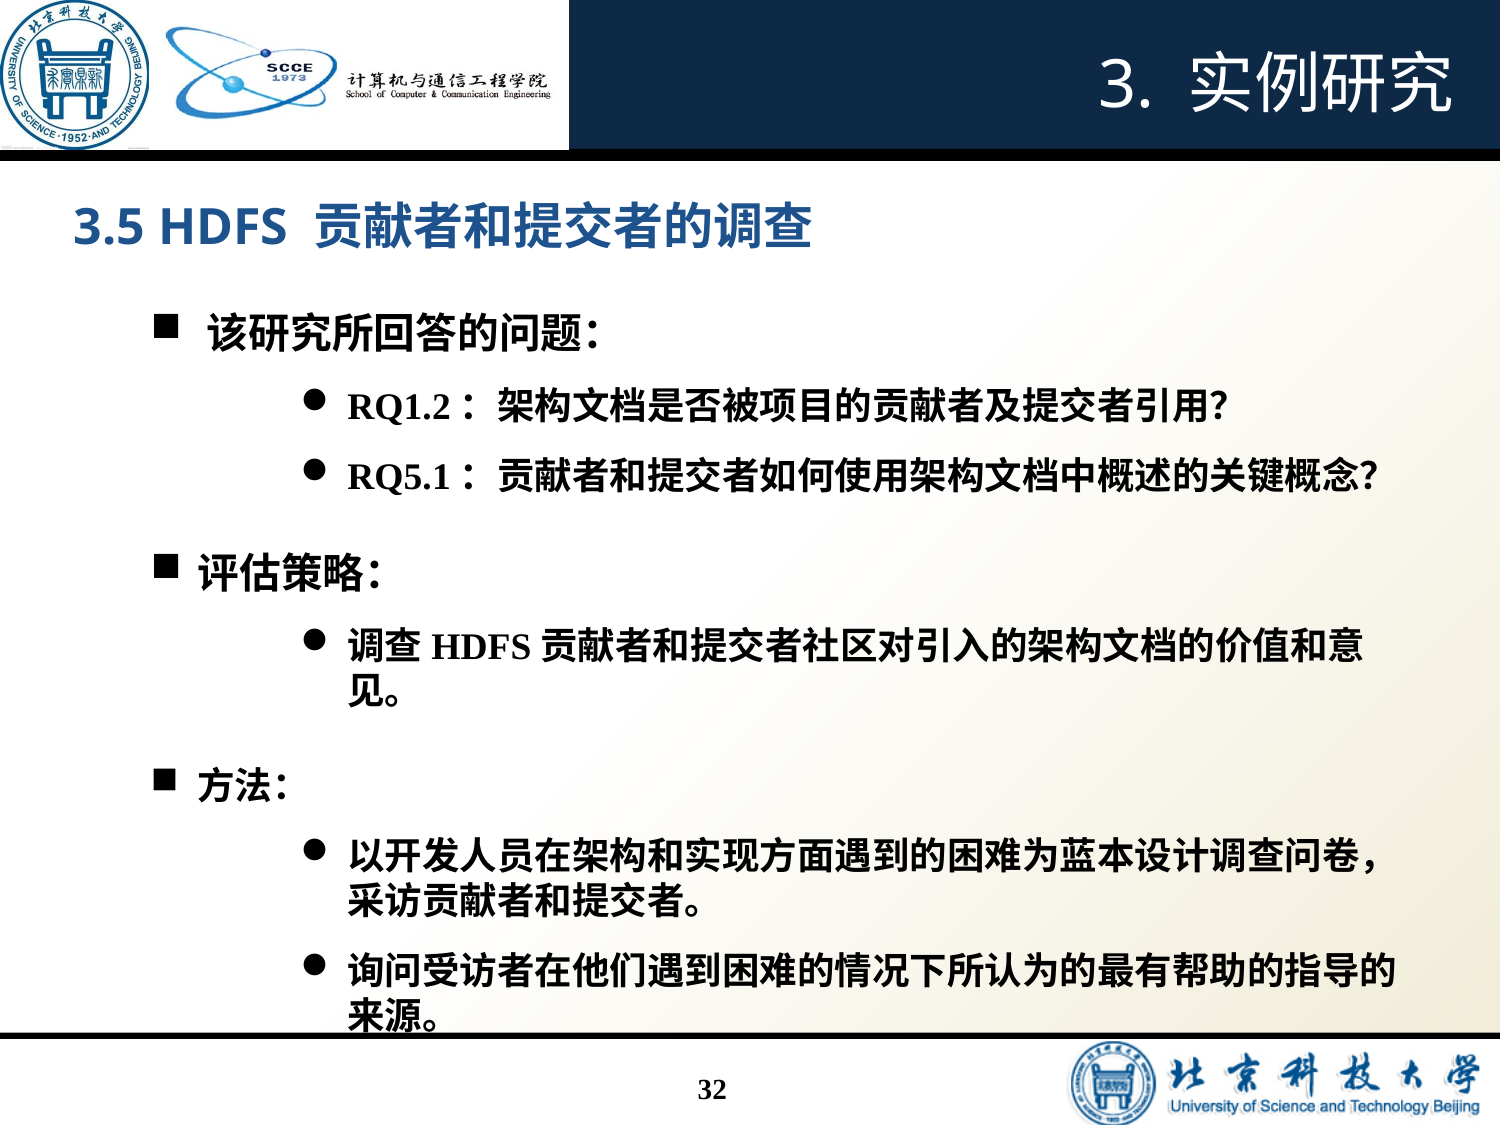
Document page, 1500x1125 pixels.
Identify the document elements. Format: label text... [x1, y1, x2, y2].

picture [0, 0, 569, 150]
text_box [10, 0, 61, 28]
title 3. 实例研究 [573, 24, 1470, 138]
text_box 该研究所回答的问题： RQ1.2：架构文档是否被项目的贡献者及提交者引用？ RQ5.1：贡献者和提交者如何使用架构文档中概述的关键概念？ 评估策略： 调查HDFS贡献者和提交者社区对引入的架构文档的价值和意见。 方法： 以开发人员在架构和实现方面遇到的困难为蓝本设计调查问卷，采访贡献者和提交者。 询问受访者在他们遇到困难的情况下所认为的最有帮助的指导的来源。 [135, 299, 1418, 1045]
picture [1066, 1040, 1498, 1125]
slide_number 31 [537, 1062, 888, 1111]
text_box 3.5 HDFS 贡献者和提交者的调查 [59, 186, 1470, 262]
